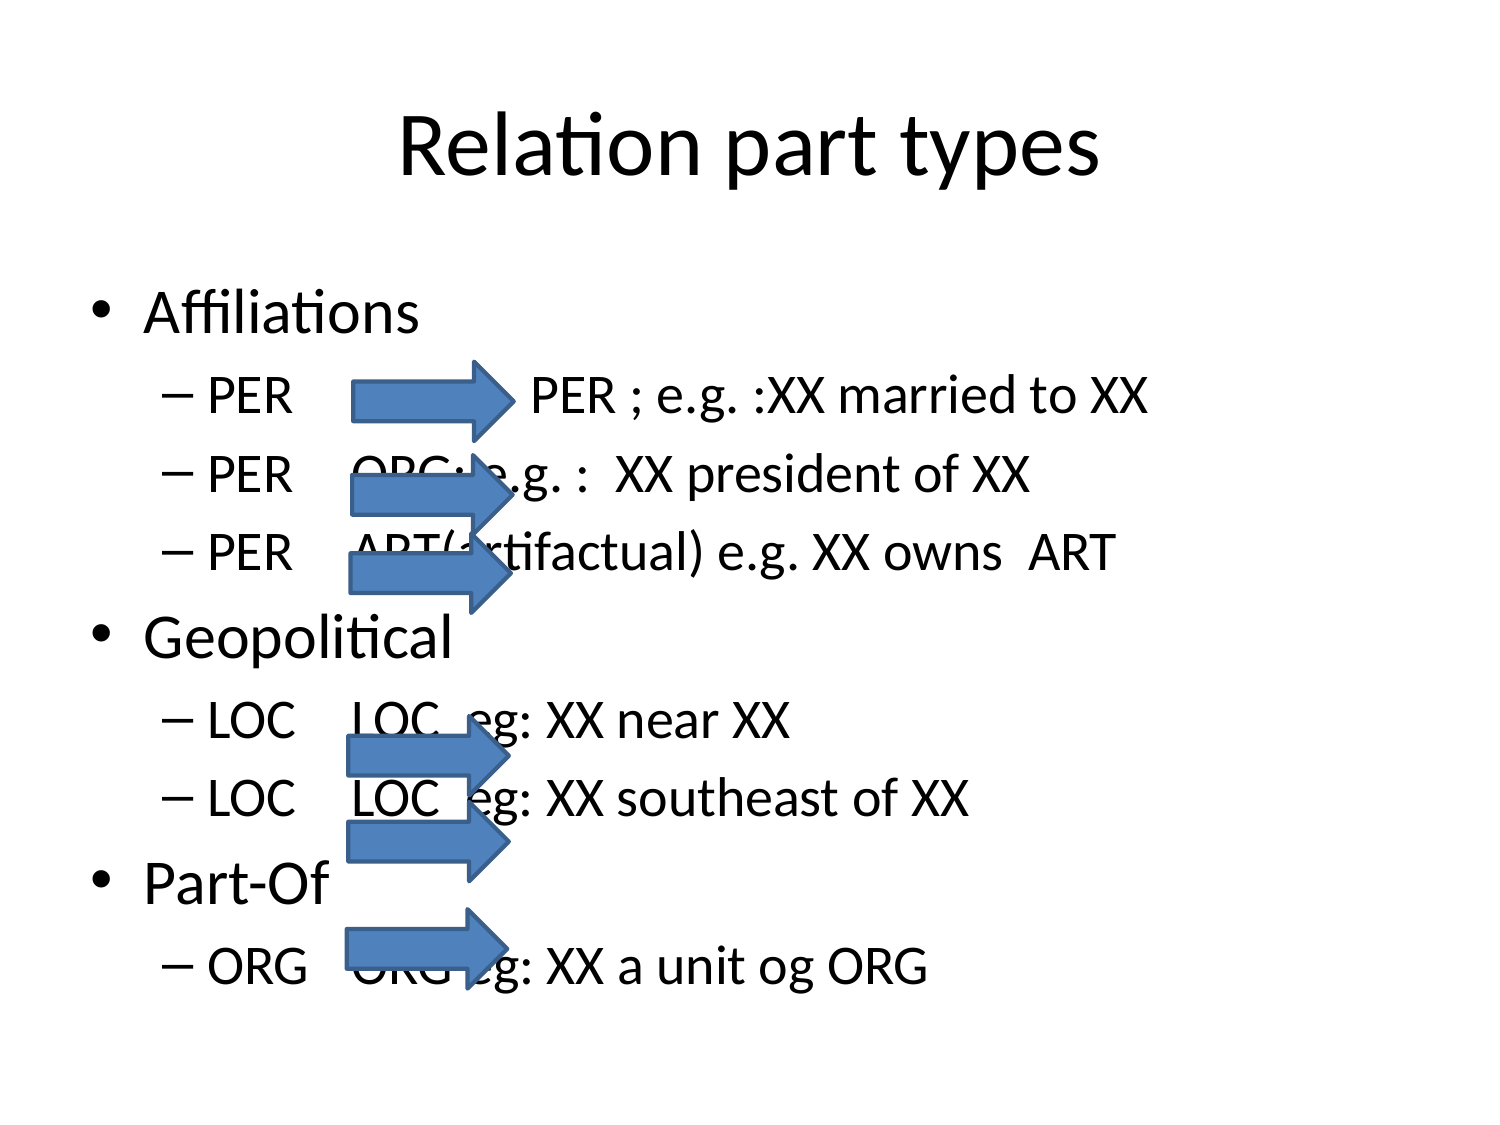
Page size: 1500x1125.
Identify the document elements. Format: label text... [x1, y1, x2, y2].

text_box [351, 359, 516, 444]
text_box [346, 799, 511, 884]
title Relation part types [75, 45, 1425, 233]
list Affiliations PER PER ; e.g. :XX married to XX PER ORG; e.g. : XX president of XX PER ART(artifactual) e.g. XX owns ART Geopolitical LOC LOC eg: XX near XX LOC LOC eg: XX southeast of XX Part-Of ORG ORG eg: XX a unit og ORG [75, 262, 1425, 1005]
text_box [344, 907, 510, 991]
text_box [346, 714, 511, 798]
text_box [348, 531, 514, 615]
text_box [350, 453, 515, 535]
